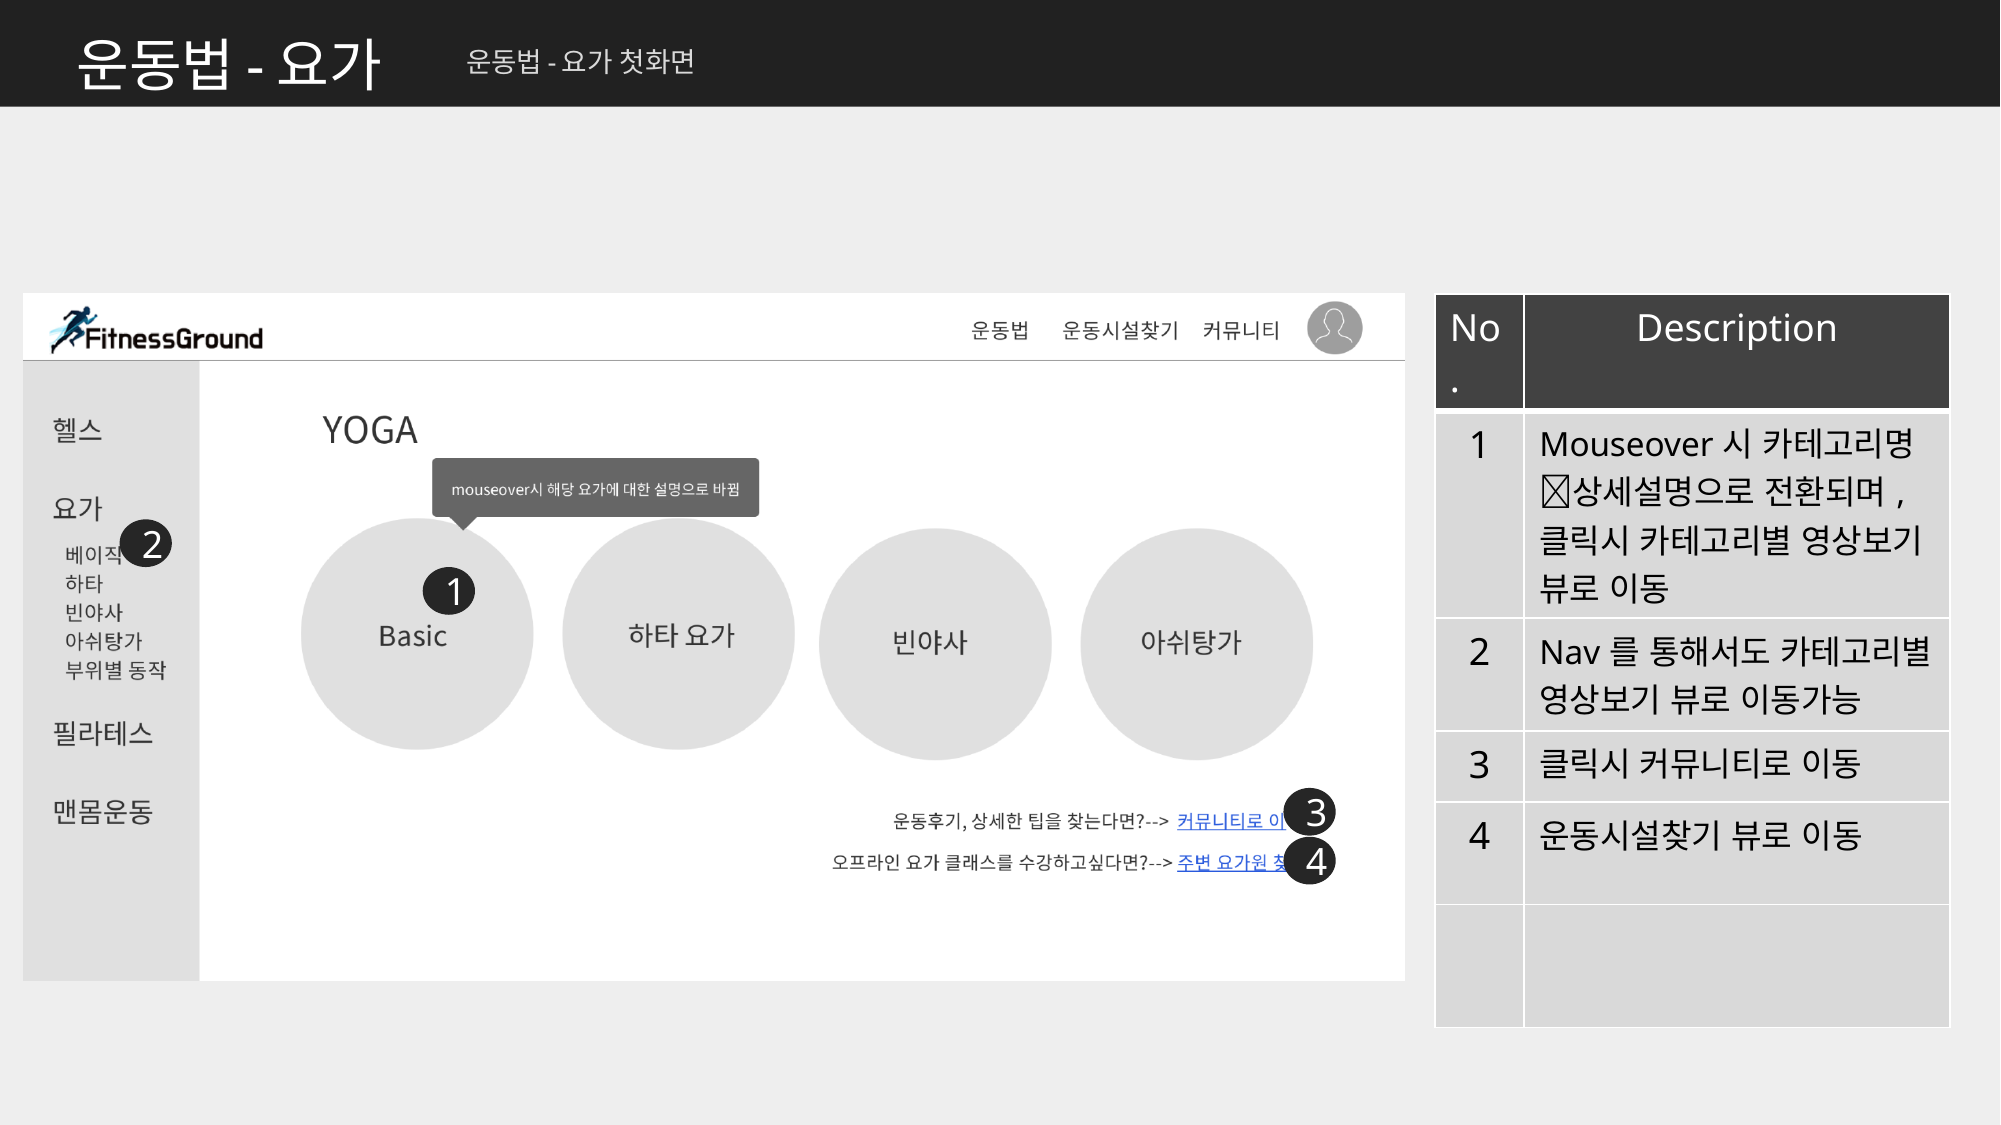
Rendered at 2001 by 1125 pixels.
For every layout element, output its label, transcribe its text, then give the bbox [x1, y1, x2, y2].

table_cell [1436, 905, 1523, 1027]
table_cell 클릭시 커뮤니티로 이동 [1525, 732, 1949, 801]
table_header No. [1436, 295, 1523, 408]
list 운동법-요가 첫화면 [451, 20, 1097, 86]
title 운동법-요가 [61, 16, 423, 107]
table_cell 2 [1436, 619, 1523, 730]
picture [23, 293, 1405, 981]
table_cell 4 [1436, 803, 1523, 904]
table_cell Mouseover시 카테고리명상세설명으로 전환되며, 클릭시 카테고리별 영상보기 뷰로 이동 [1525, 414, 1949, 617]
table_cell Nav를 통해서도 카테고리별 영상보기 뷰로 이동가능 [1525, 619, 1949, 730]
table_cell [1525, 905, 1949, 1027]
table_cell 1 [1436, 414, 1523, 617]
table_cell 3 [1436, 732, 1523, 801]
table_cell 운동시설찾기 뷰로 이동 [1525, 803, 1949, 904]
table_header Description [1525, 295, 1949, 408]
